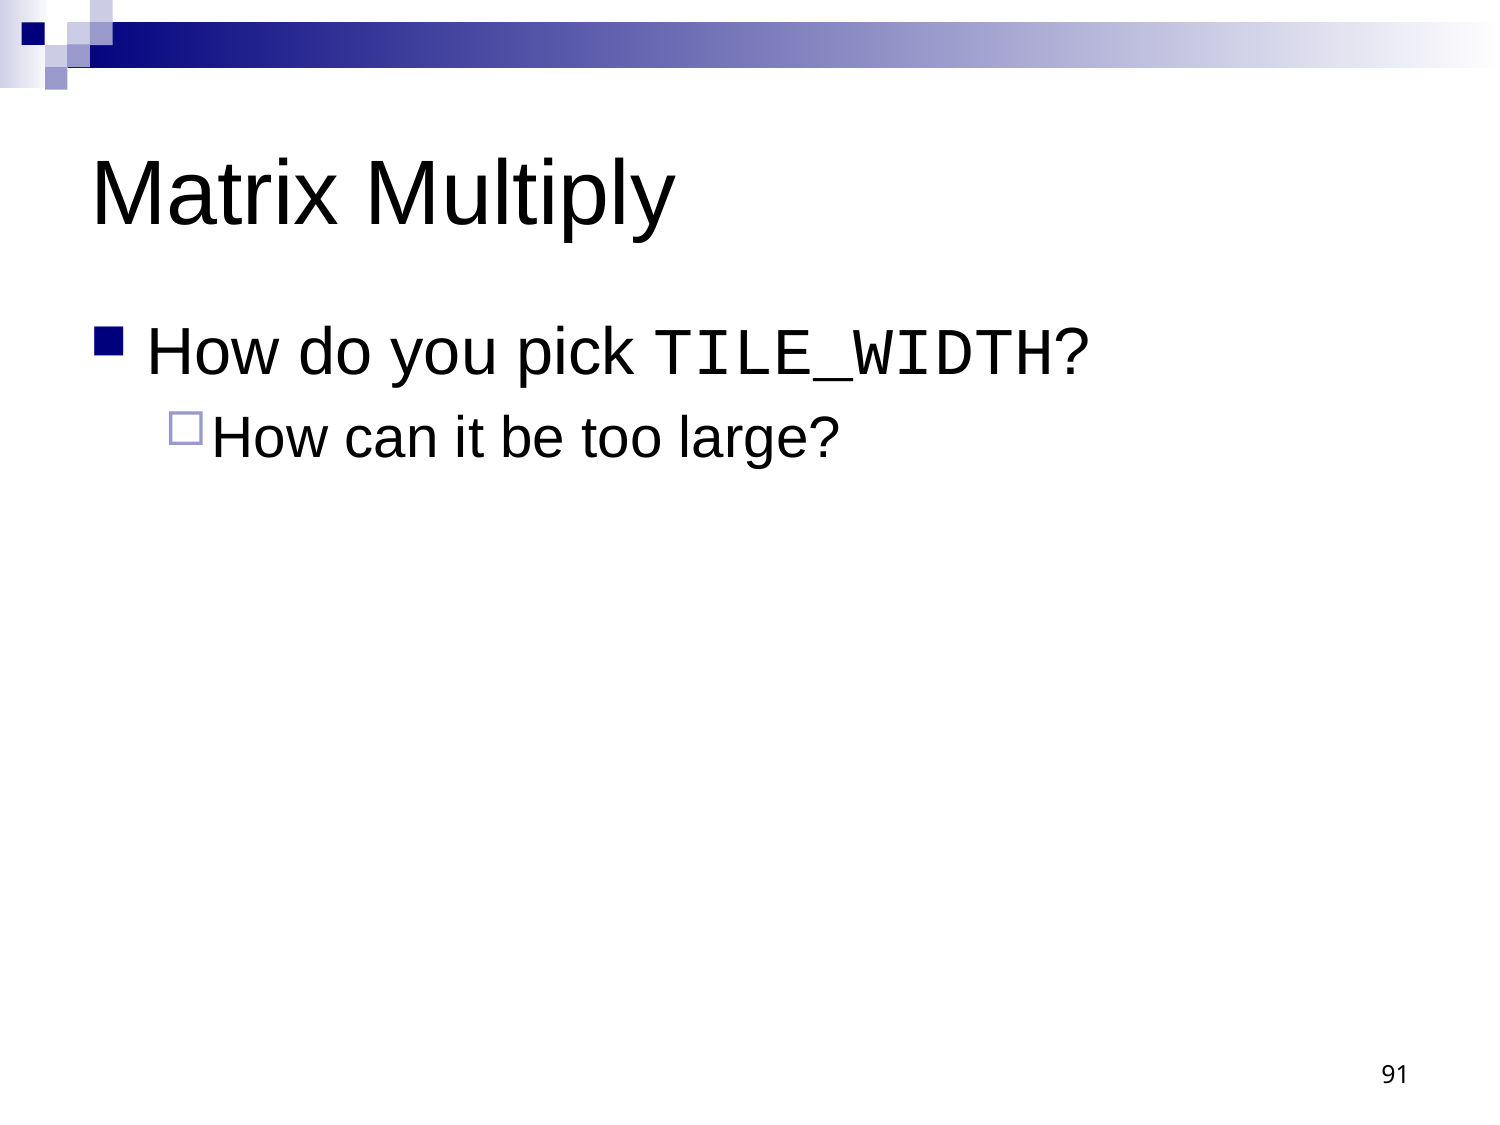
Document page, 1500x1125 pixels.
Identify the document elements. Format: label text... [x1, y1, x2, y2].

title Matrix Multiply [75, 75, 1425, 300]
slide_number 91 [1074, 1024, 1426, 1101]
list How do you pick TILE_WIDTH? How can it be too large? [75, 299, 1225, 938]
